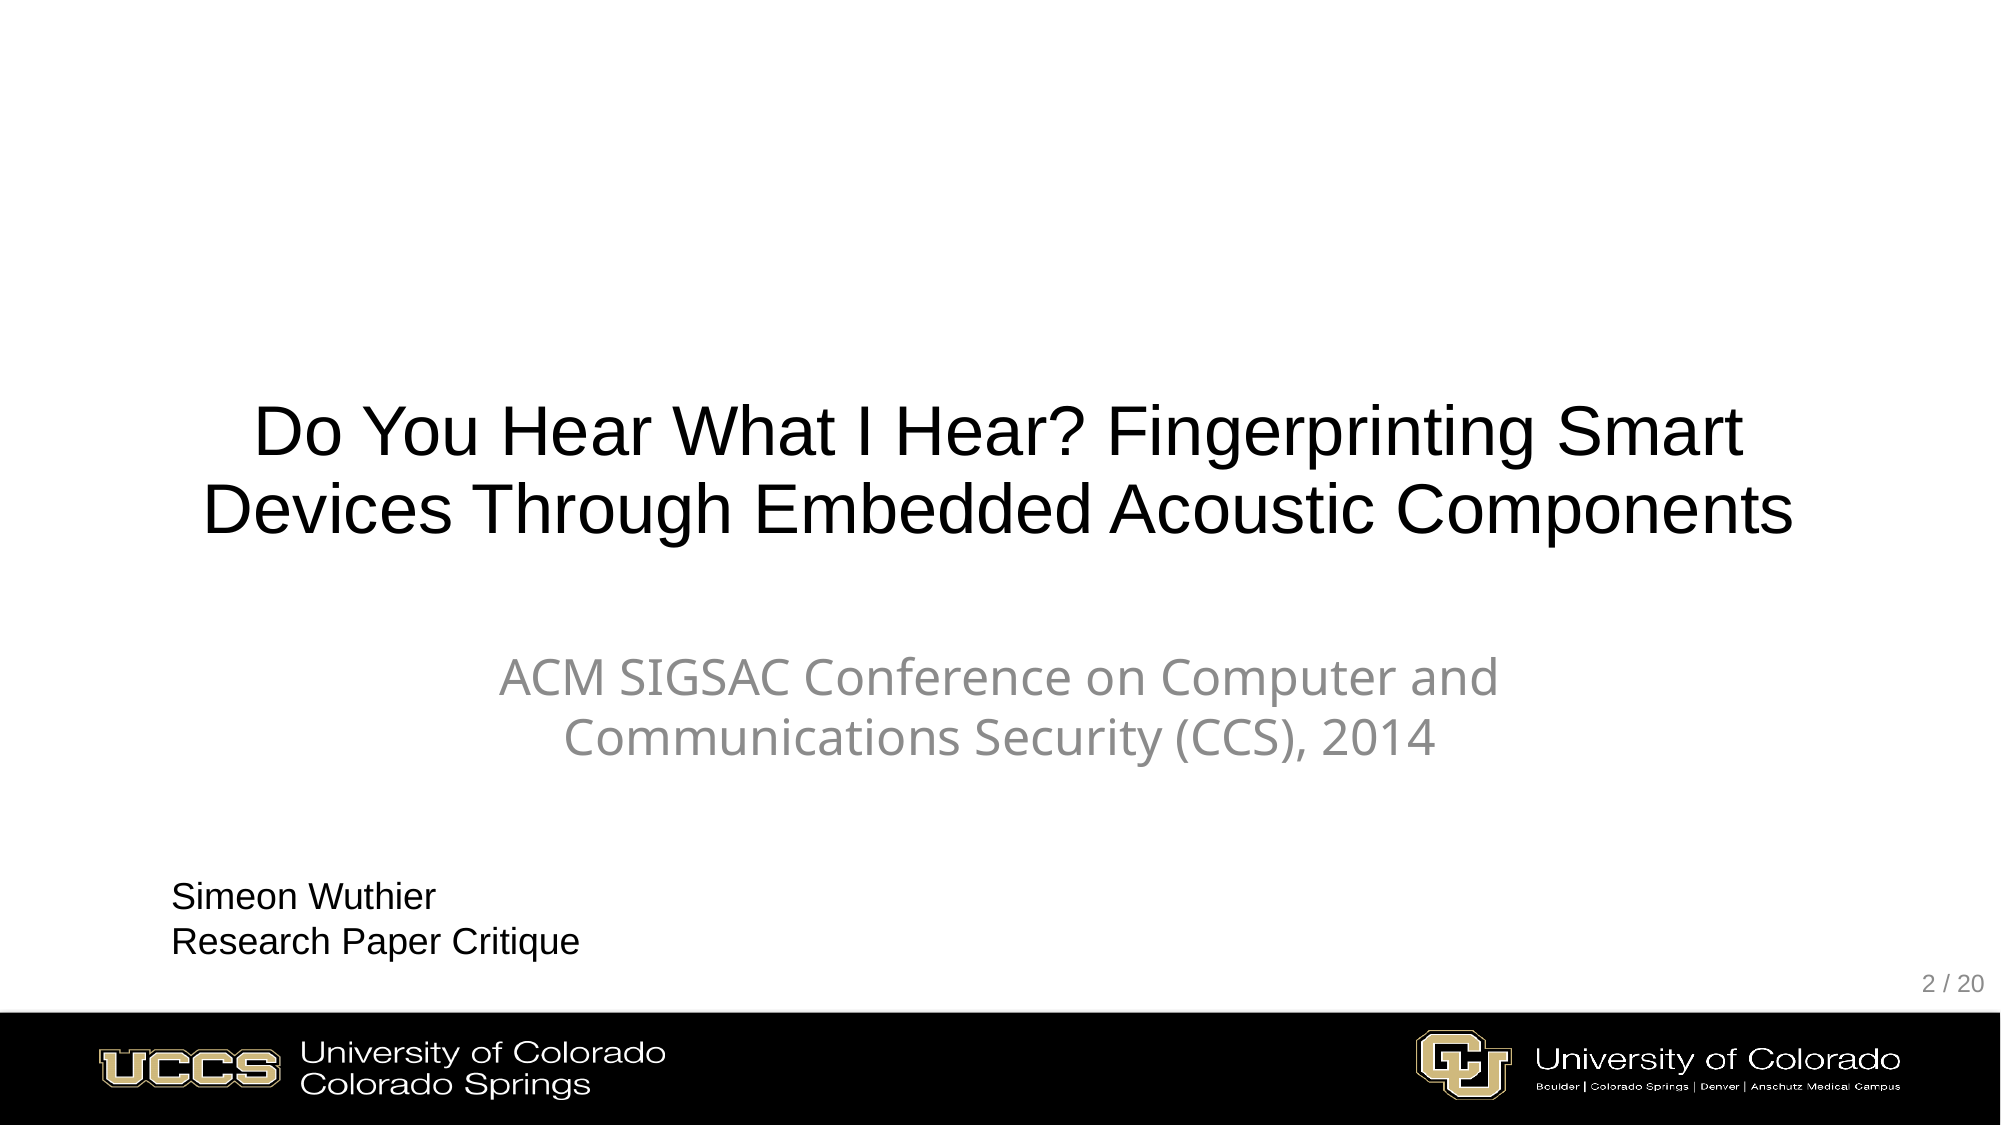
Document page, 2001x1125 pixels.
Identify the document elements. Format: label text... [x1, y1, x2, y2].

picture [1416, 1030, 1900, 1100]
title Do You Hear What I Hear? Fingerprinting Smart Devices Through Embedded Acoustic Components [150, 349, 1850, 591]
subtitle ACM SIGSAC Conference on Computer and Communications Security (CCS), 2014 [300, 637, 1700, 925]
text_box Simeon Wuthier Research Paper Critique [156, 864, 596, 970]
slide_number 2 / 20 [1533, 952, 2000, 1013]
picture [99, 1041, 665, 1100]
